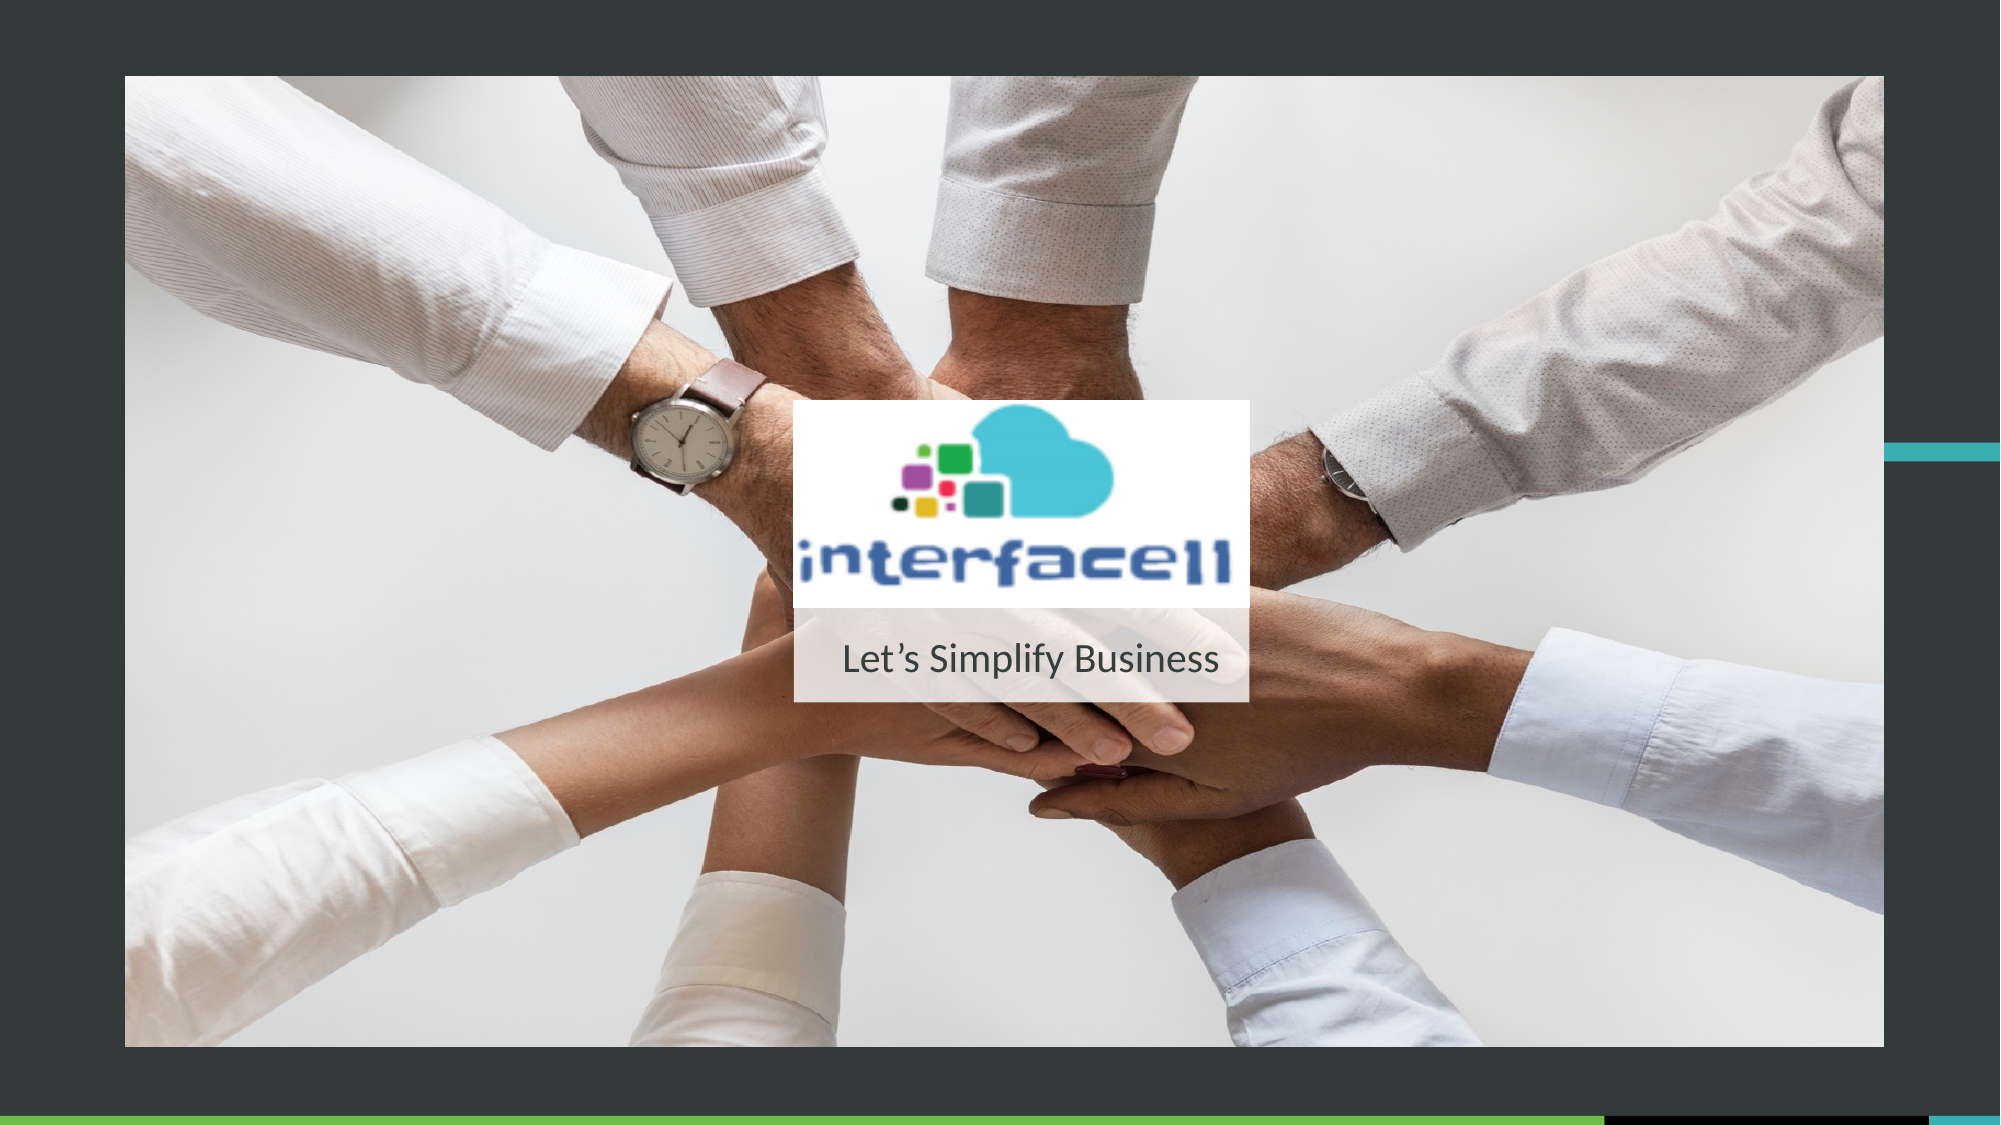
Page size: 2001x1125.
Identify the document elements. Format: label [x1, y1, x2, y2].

picture [125, 76, 1884, 1047]
